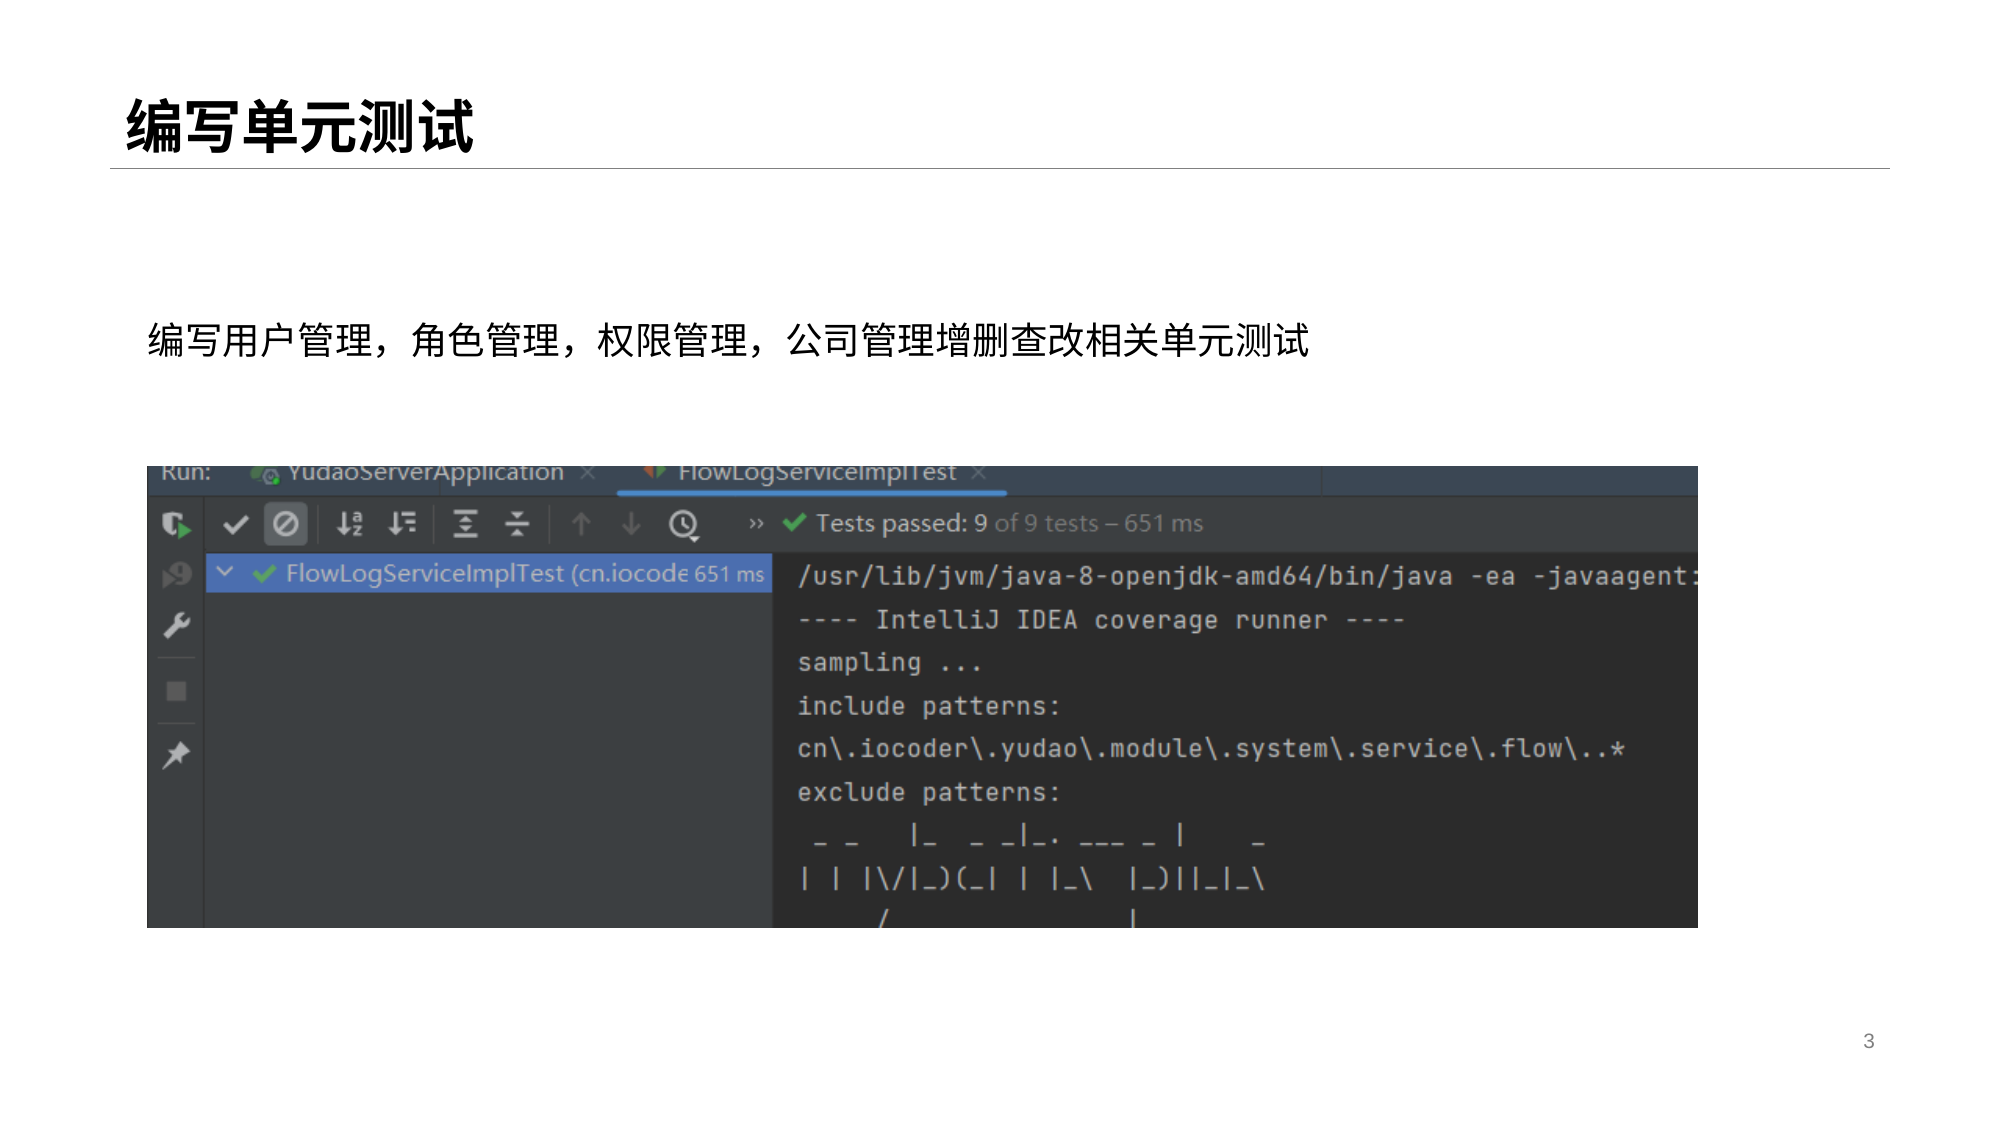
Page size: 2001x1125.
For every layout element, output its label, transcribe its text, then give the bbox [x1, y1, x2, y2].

picture [147, 466, 1698, 928]
text_box 编写用户管理，角色管理，权限管理，公司管理增删查改相关单元测试 [132, 264, 1743, 370]
slide_number 3 [1412, 1023, 1890, 1058]
title 编写单元测试 [109, 0, 1890, 169]
